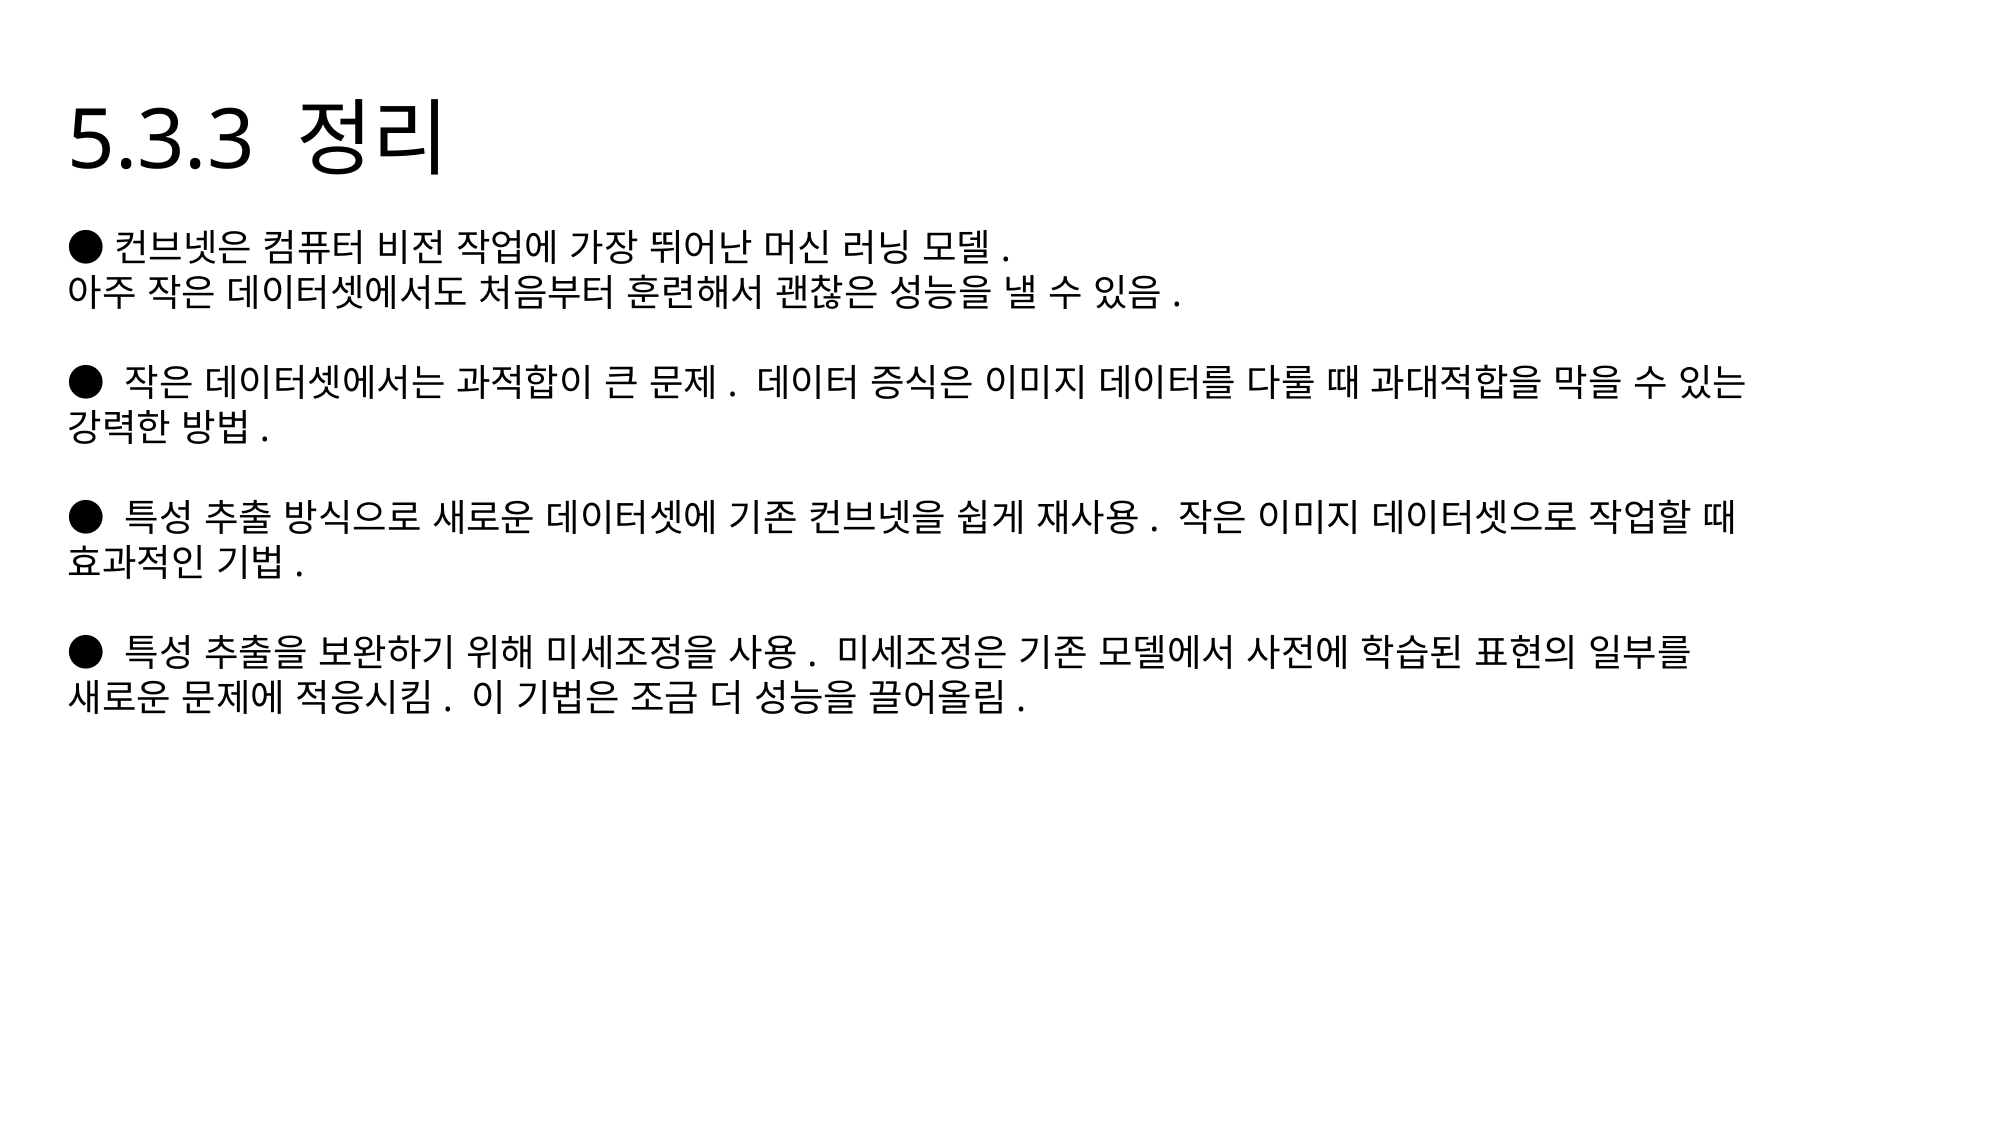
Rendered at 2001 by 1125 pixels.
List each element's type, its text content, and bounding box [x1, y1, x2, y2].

text_box ●컨브넷은 컴퓨터 비전 작업에 가장 뛰어난 머신 러닝 모델. 아주 작은 데이터셋에서도 처음부터 훈련해서 괜찮은 성능을 낼 수 있음. ● 작은 데이터셋에서는 과적합이 큰 문제. 데이터 증식은 이미지 데이터를 다룰 때 과대적합을 막을 수 있는 강력한 방법. ● 특성 추출 방식으로 새로운 데이터셋에 기존 컨브넷을 쉽게 재사용. 작은 이미지 데이터셋으로 작업할 때 효과적인 기법. ● 특성 추출을 보완하기 위해 미세조정을 사용. 미세조정은 기존 모델에서 사전에 학습된 표현의 일부를 새로운 문제에 적응시킴. 이 기법은 조금 더 성능을 끌어올림. [53, 216, 1815, 727]
text_box 5.3.3 정리 [53, 78, 1341, 193]
